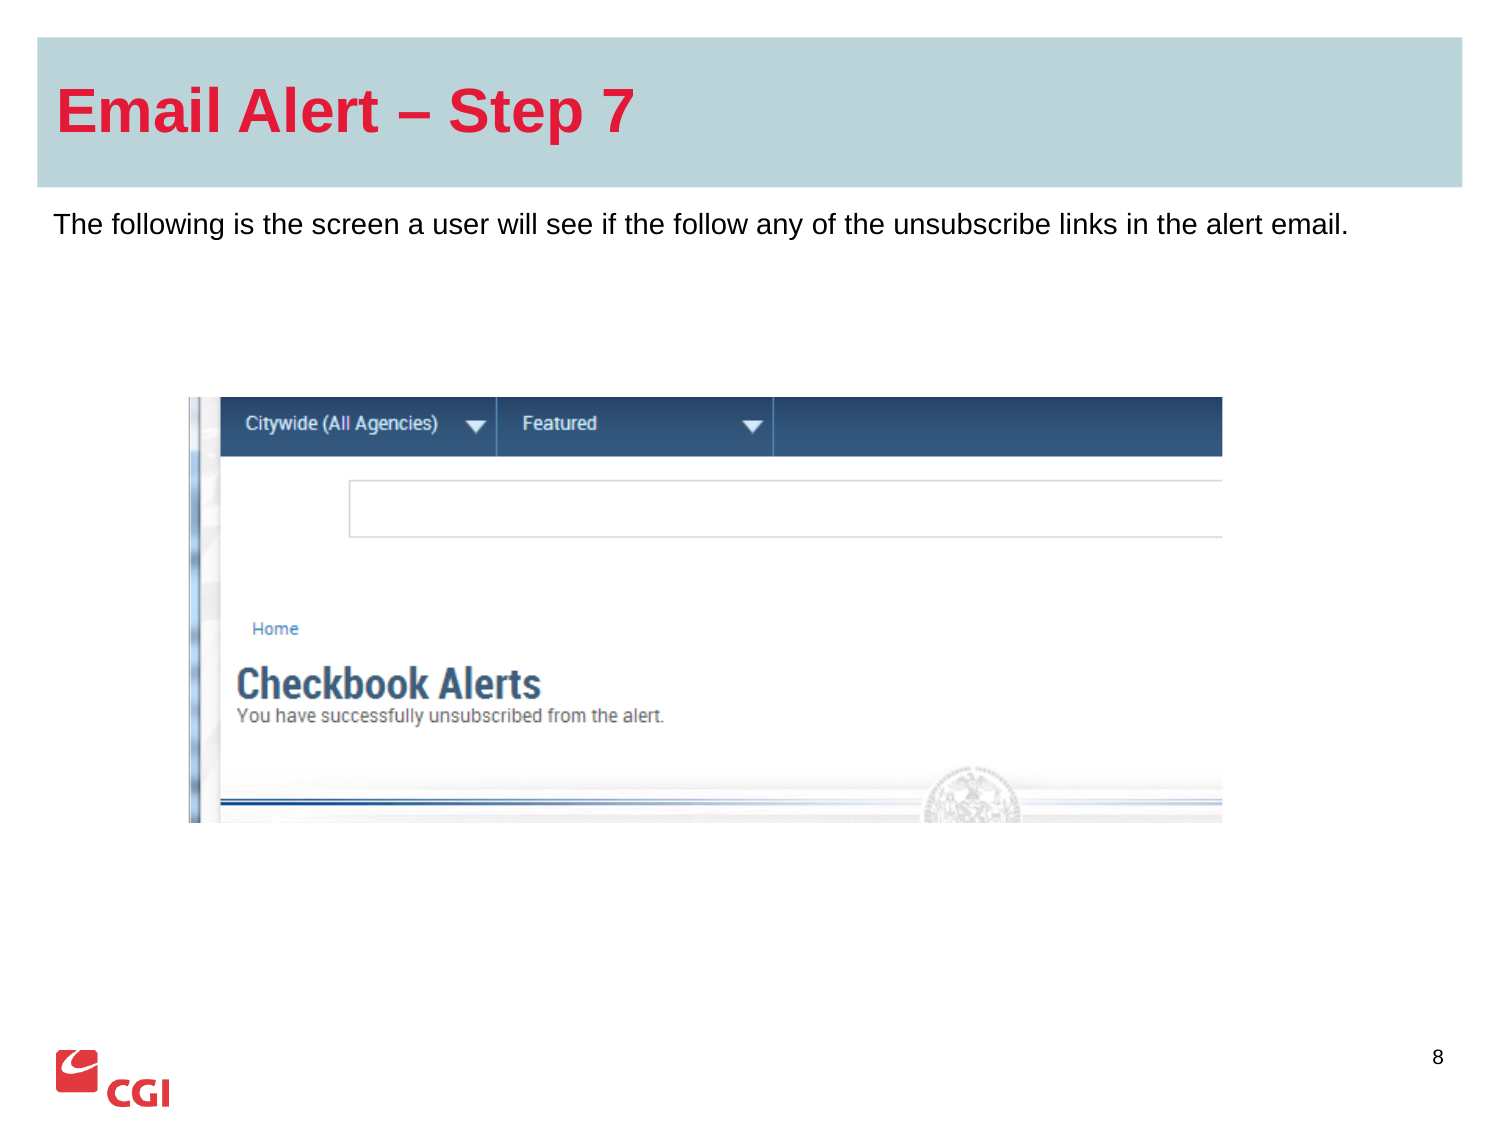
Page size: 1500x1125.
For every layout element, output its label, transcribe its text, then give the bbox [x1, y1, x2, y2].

list The following is the screen a user will see if the follow any of the unsubscribe links in the alert email. [52, 209, 1465, 315]
picture [188, 396, 1223, 823]
title Email Alert – Step 7 [56, 37, 1444, 188]
picture [56, 1050, 169, 1107]
slide_number 8 [1093, 1031, 1444, 1069]
